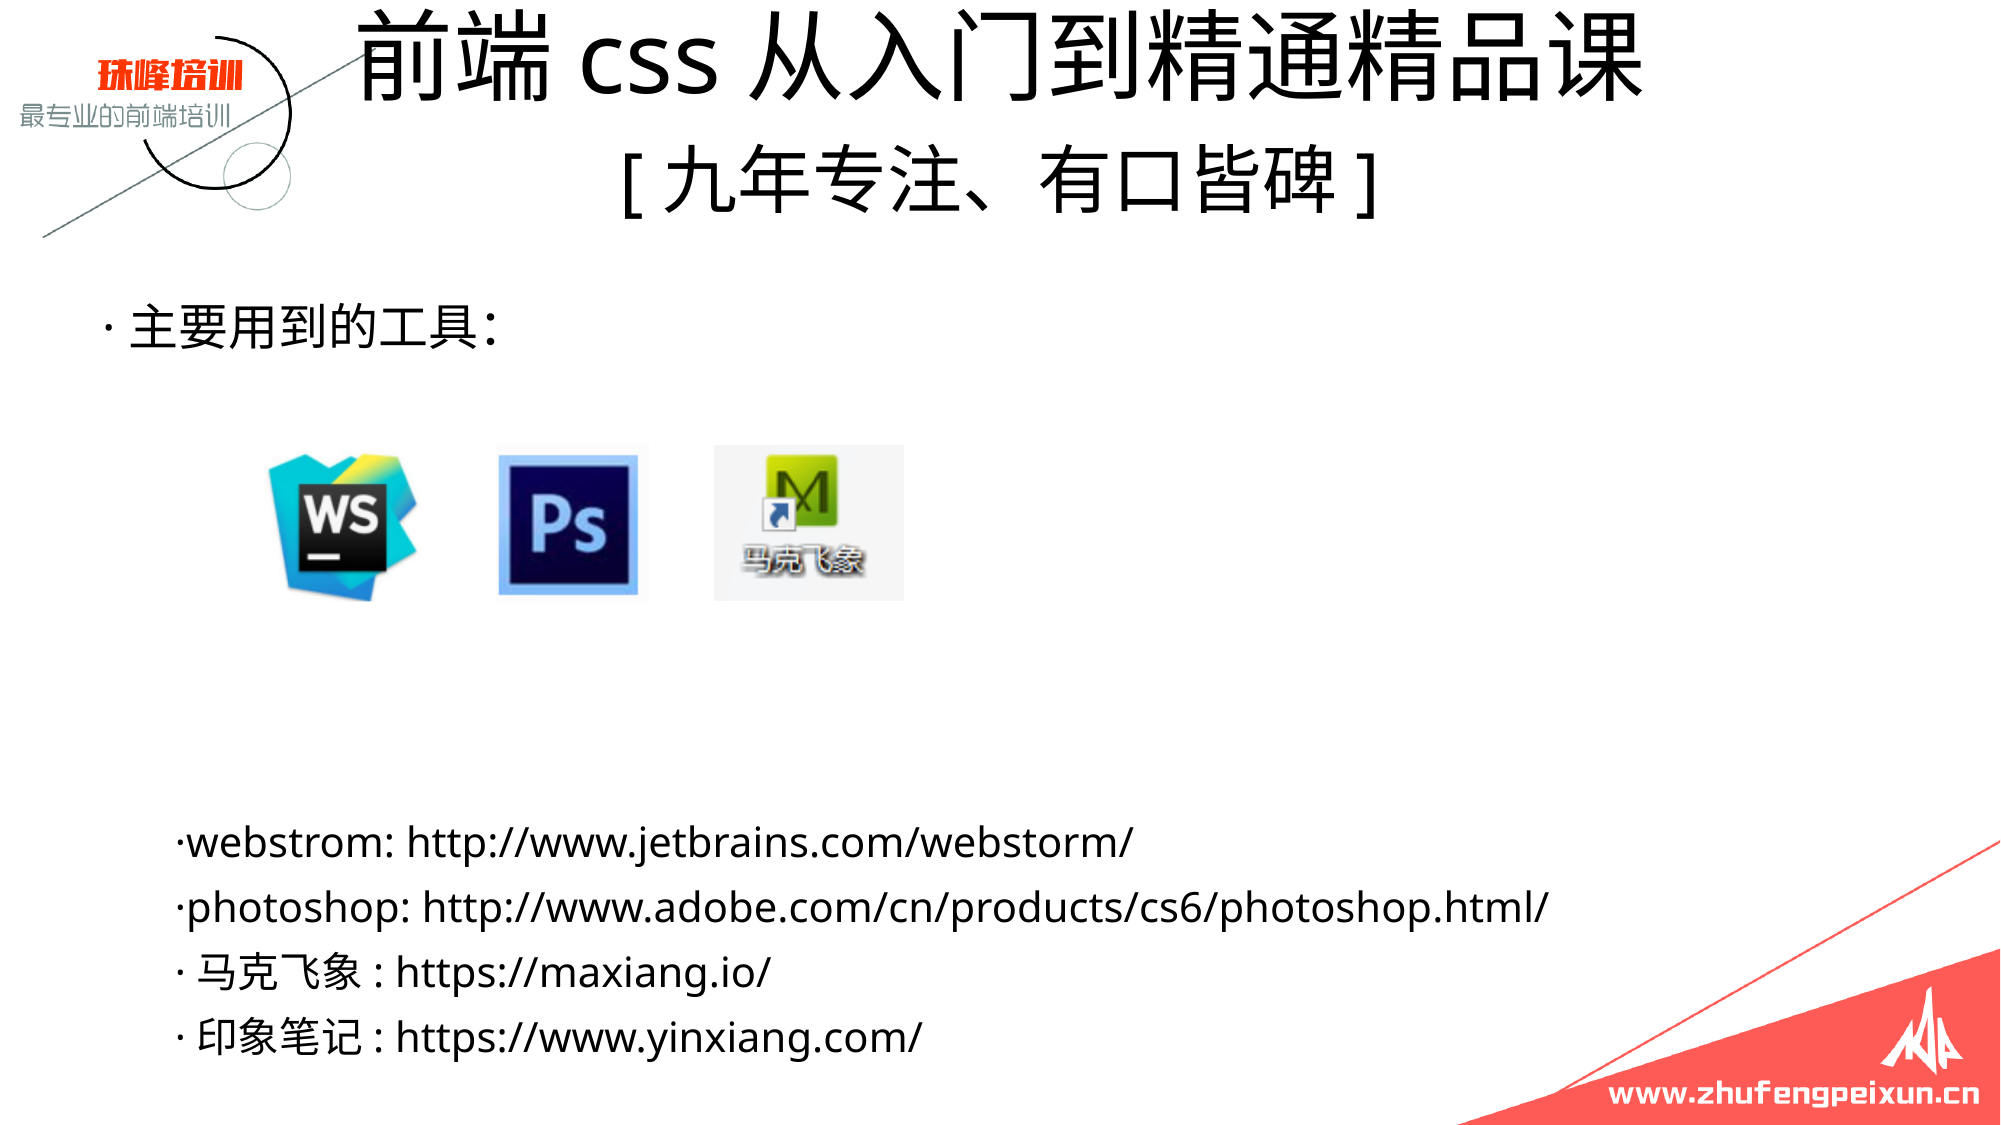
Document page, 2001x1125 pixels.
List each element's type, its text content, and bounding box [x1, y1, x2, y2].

title 前端css从入门到精通精品课 [137, 0, 1863, 154]
picture [714, 445, 904, 601]
text_box ·webstrom: http://www.jetbrains.com/webstorm/ ·photoshop: http://www.adobe.com/cn/products/cs6/photoshop.html/ ·马克飞象: https://maxiang.io/ ·印象笔记: https://www.yinxiang.com/ [174, 800, 1827, 1064]
picture [246, 435, 436, 616]
text_box ·主要用到的工具： [15, 154, 1882, 460]
picture [18, 36, 137, 154]
picture [495, 443, 649, 603]
picture [1437, 796, 2001, 1125]
text_box [九年专注、有口皆碑] [604, 124, 1396, 154]
